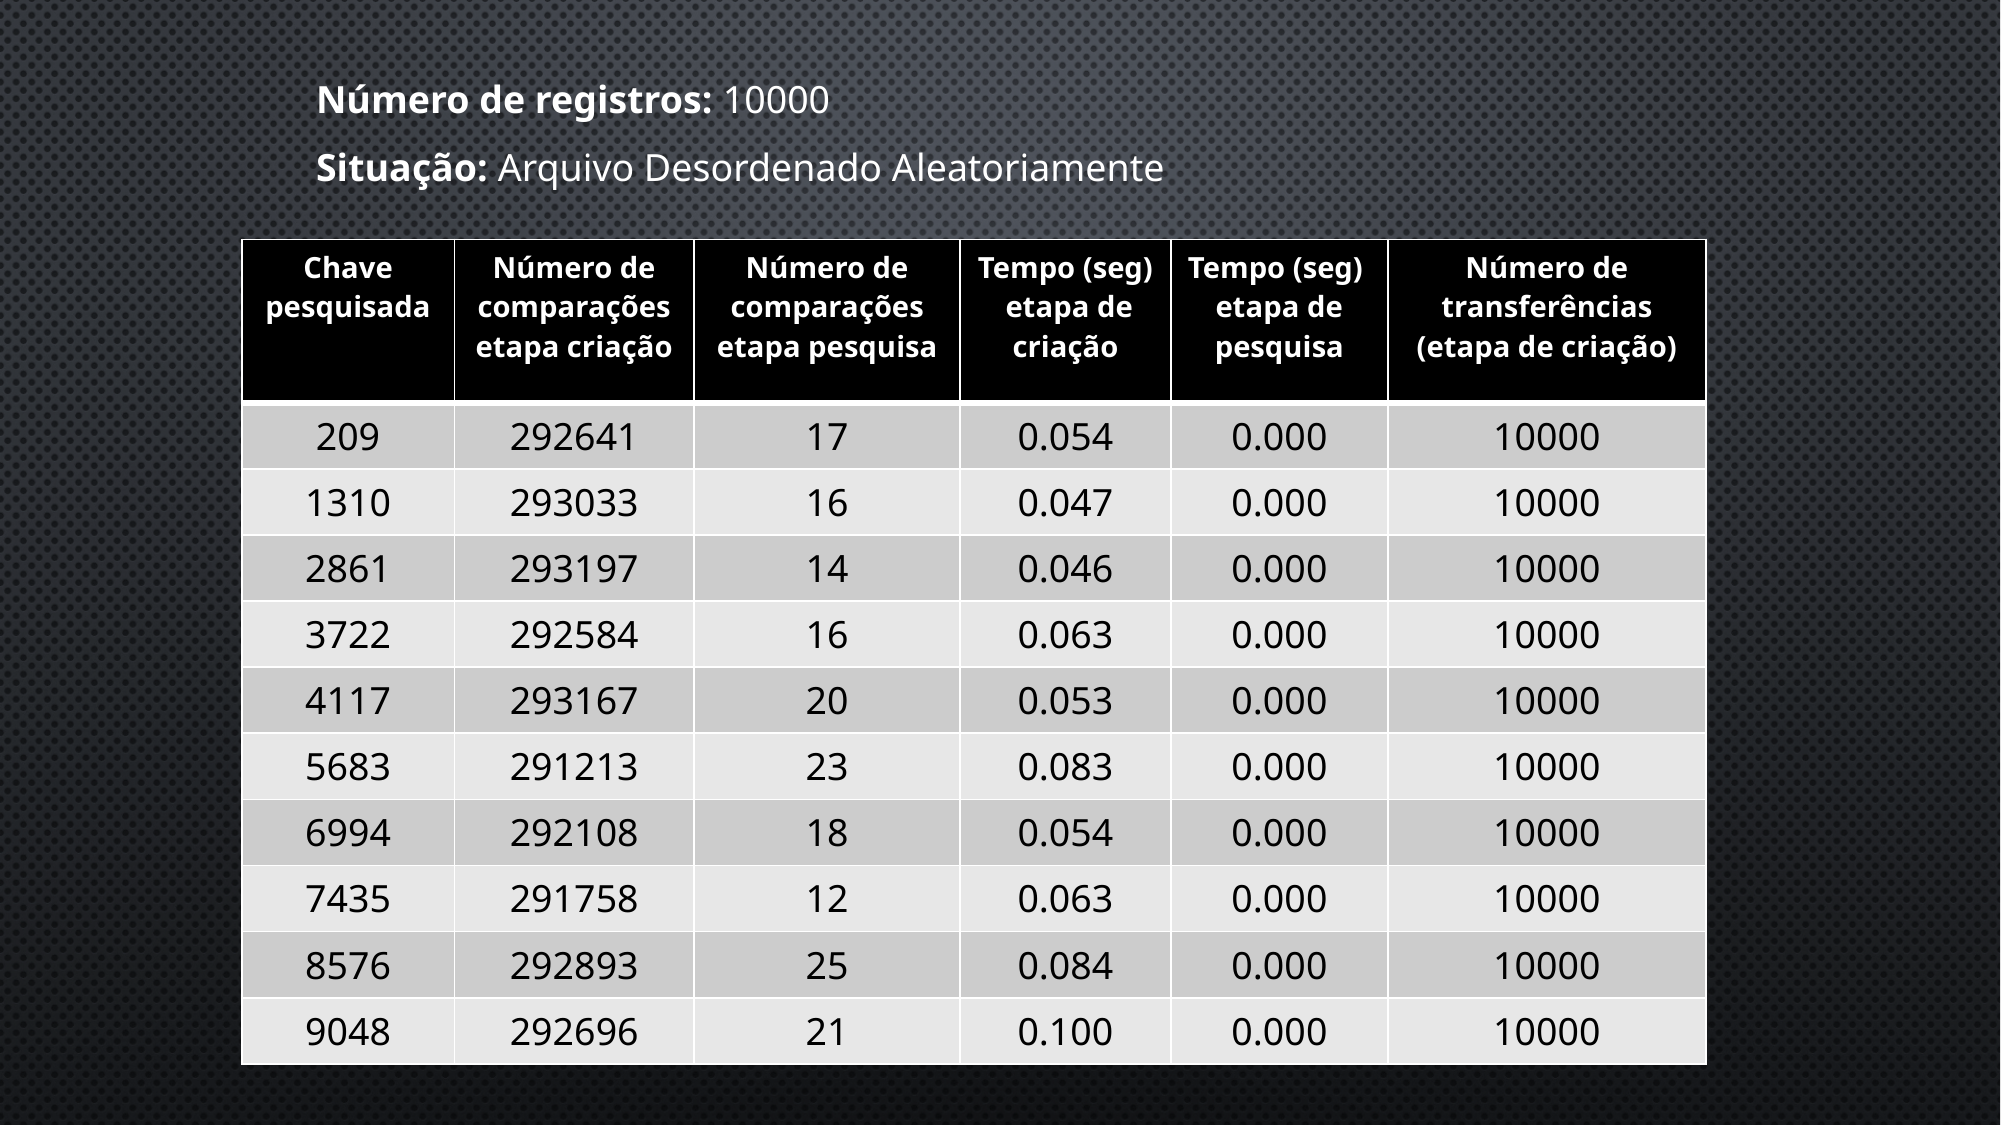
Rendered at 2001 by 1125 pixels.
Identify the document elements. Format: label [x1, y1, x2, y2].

table_cell [695, 406, 959, 468]
table_cell [243, 866, 454, 931]
table_cell [961, 536, 1170, 600]
table_cell [455, 536, 693, 600]
table_cell [1172, 932, 1387, 997]
table_cell [1172, 866, 1387, 931]
table_cell [1389, 536, 1705, 600]
table_cell [1172, 536, 1387, 600]
table_cell [243, 932, 454, 997]
table_cell [1389, 932, 1705, 997]
table_header [961, 240, 1170, 400]
table_cell [695, 999, 959, 1063]
table_cell [961, 866, 1170, 931]
table_cell [455, 668, 693, 732]
table_cell [455, 734, 693, 799]
table_cell [1389, 999, 1705, 1063]
table_cell [695, 668, 959, 732]
table_cell [455, 602, 693, 666]
table_cell [695, 734, 959, 799]
table_cell [455, 866, 693, 931]
table_cell [961, 668, 1170, 732]
table_cell [1172, 999, 1387, 1063]
table_cell [1172, 668, 1387, 732]
table_cell [961, 999, 1170, 1063]
table_cell [455, 406, 693, 468]
table_header [1389, 240, 1705, 400]
table_cell [1389, 470, 1705, 534]
table_cell [961, 734, 1170, 799]
table_cell [1389, 800, 1705, 865]
table_cell [455, 800, 693, 865]
table_header [455, 240, 693, 400]
table_cell [1389, 734, 1705, 799]
table_cell [243, 999, 454, 1063]
table_cell [455, 470, 693, 534]
table_cell [1389, 668, 1705, 732]
table_cell [1389, 406, 1705, 468]
table_header [695, 240, 959, 400]
table_cell [695, 470, 959, 534]
table_cell [695, 866, 959, 931]
table_cell [243, 668, 454, 732]
table_cell [243, 800, 454, 865]
table_cell [961, 406, 1170, 468]
table_header [1172, 240, 1387, 400]
table_cell [1389, 602, 1705, 666]
table_cell [695, 602, 959, 666]
text_box [301, 46, 1181, 197]
table_cell [695, 800, 959, 865]
table_cell [961, 602, 1170, 666]
table_cell [243, 406, 454, 468]
table_cell [455, 932, 693, 997]
table_cell [1172, 406, 1387, 468]
table_cell [455, 999, 693, 1063]
table_cell [243, 734, 454, 799]
table_cell [961, 470, 1170, 534]
table_cell [1172, 800, 1387, 865]
table_cell [1172, 734, 1387, 799]
table_cell [961, 800, 1170, 865]
table_cell [243, 602, 454, 666]
table_cell [1172, 470, 1387, 534]
table_header [243, 240, 454, 400]
table_cell [243, 470, 454, 534]
table_cell [961, 932, 1170, 997]
table_cell [243, 536, 454, 600]
table_cell [695, 536, 959, 600]
table_cell [1389, 866, 1705, 931]
table_cell [695, 932, 959, 997]
table_cell [1172, 602, 1387, 666]
